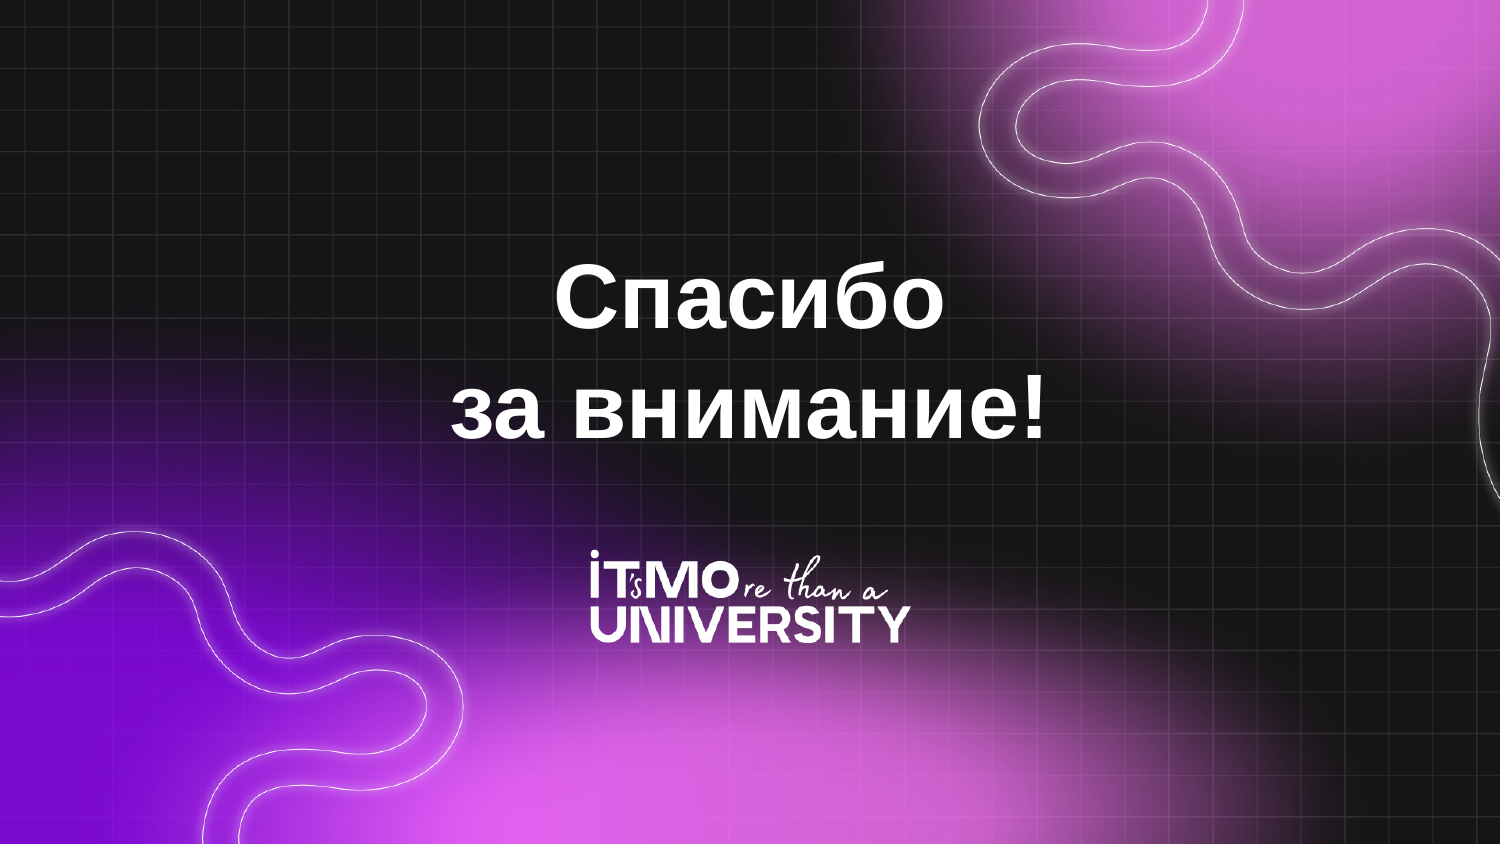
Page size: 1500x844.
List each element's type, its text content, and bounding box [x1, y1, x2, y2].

title Спасибо за внимание! [75, 295, 1425, 398]
picture [0, 0, 1500, 844]
